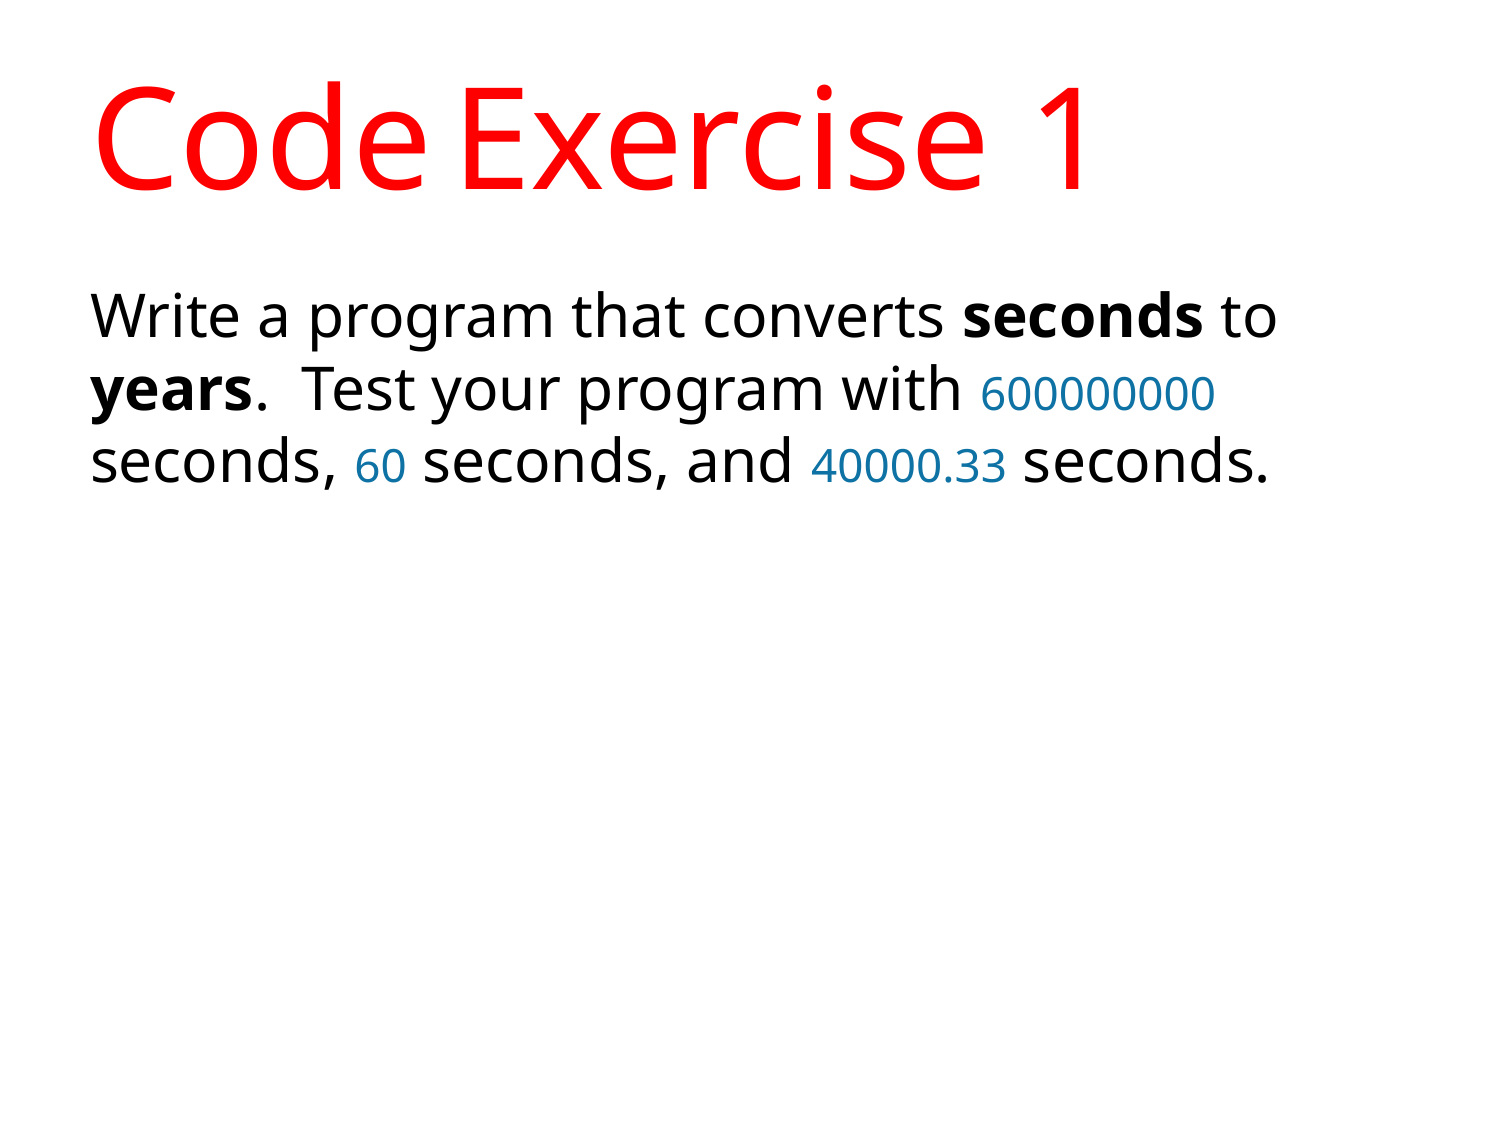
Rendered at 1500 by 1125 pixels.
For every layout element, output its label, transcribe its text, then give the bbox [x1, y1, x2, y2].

list Write a program that converts seconds to years. Test your program with 600000000 seconds, 60 seconds, and 40000.33 seconds. [75, 262, 1425, 1078]
title Code Exercise 1 [75, 45, 1425, 233]
